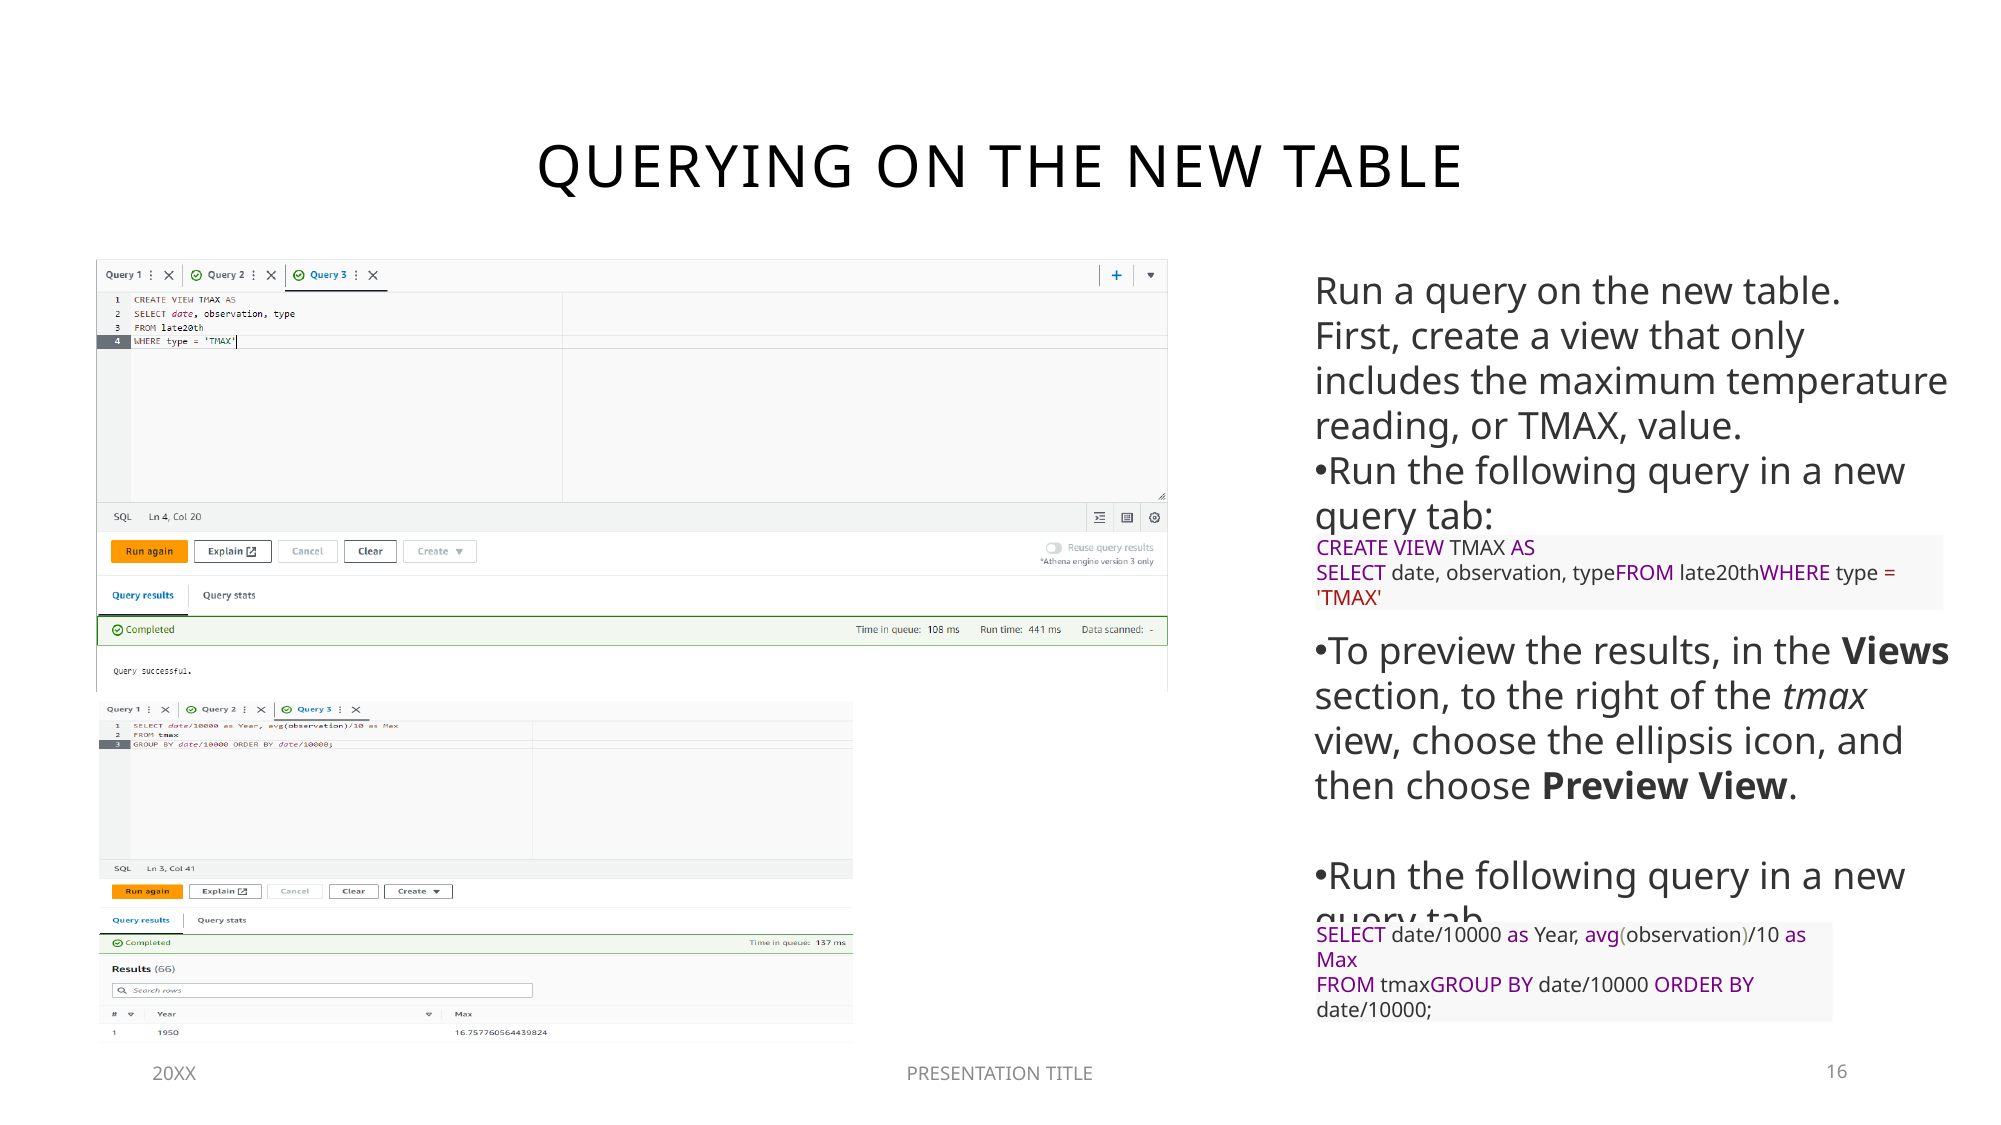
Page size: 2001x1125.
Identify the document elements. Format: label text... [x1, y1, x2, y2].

text_box Run a query on the new table. First, create a view that only includes the maximum temperature reading, or TMAX, value. Run the following query in a new query tab: To preview the results, in the Views section, to the right of the tmax view, choose the ellipsis icon, and then choose Preview View. Run the following query in a new query tab. [1299, 259, 1975, 995]
picture [96, 259, 1168, 692]
title Querying on the new table [137, 59, 1863, 278]
text_box CREATE VIEW TMAX AS SELECT date, observation, typeFROM late20thWHERE type = 'TMAX' [1316, 534, 1944, 610]
footer PRESENTATION TITLE [662, 1042, 1338, 1103]
picture [99, 701, 853, 1043]
slide_number 16 [1412, 1042, 1863, 1103]
text_box SELECT date/10000 as Year, avg(observation)/10 as Max FROM tmaxGROUP BY date/10000 ORDER BY date/10000; [1316, 922, 1833, 1022]
slide_number 20XX [137, 1043, 588, 1103]
